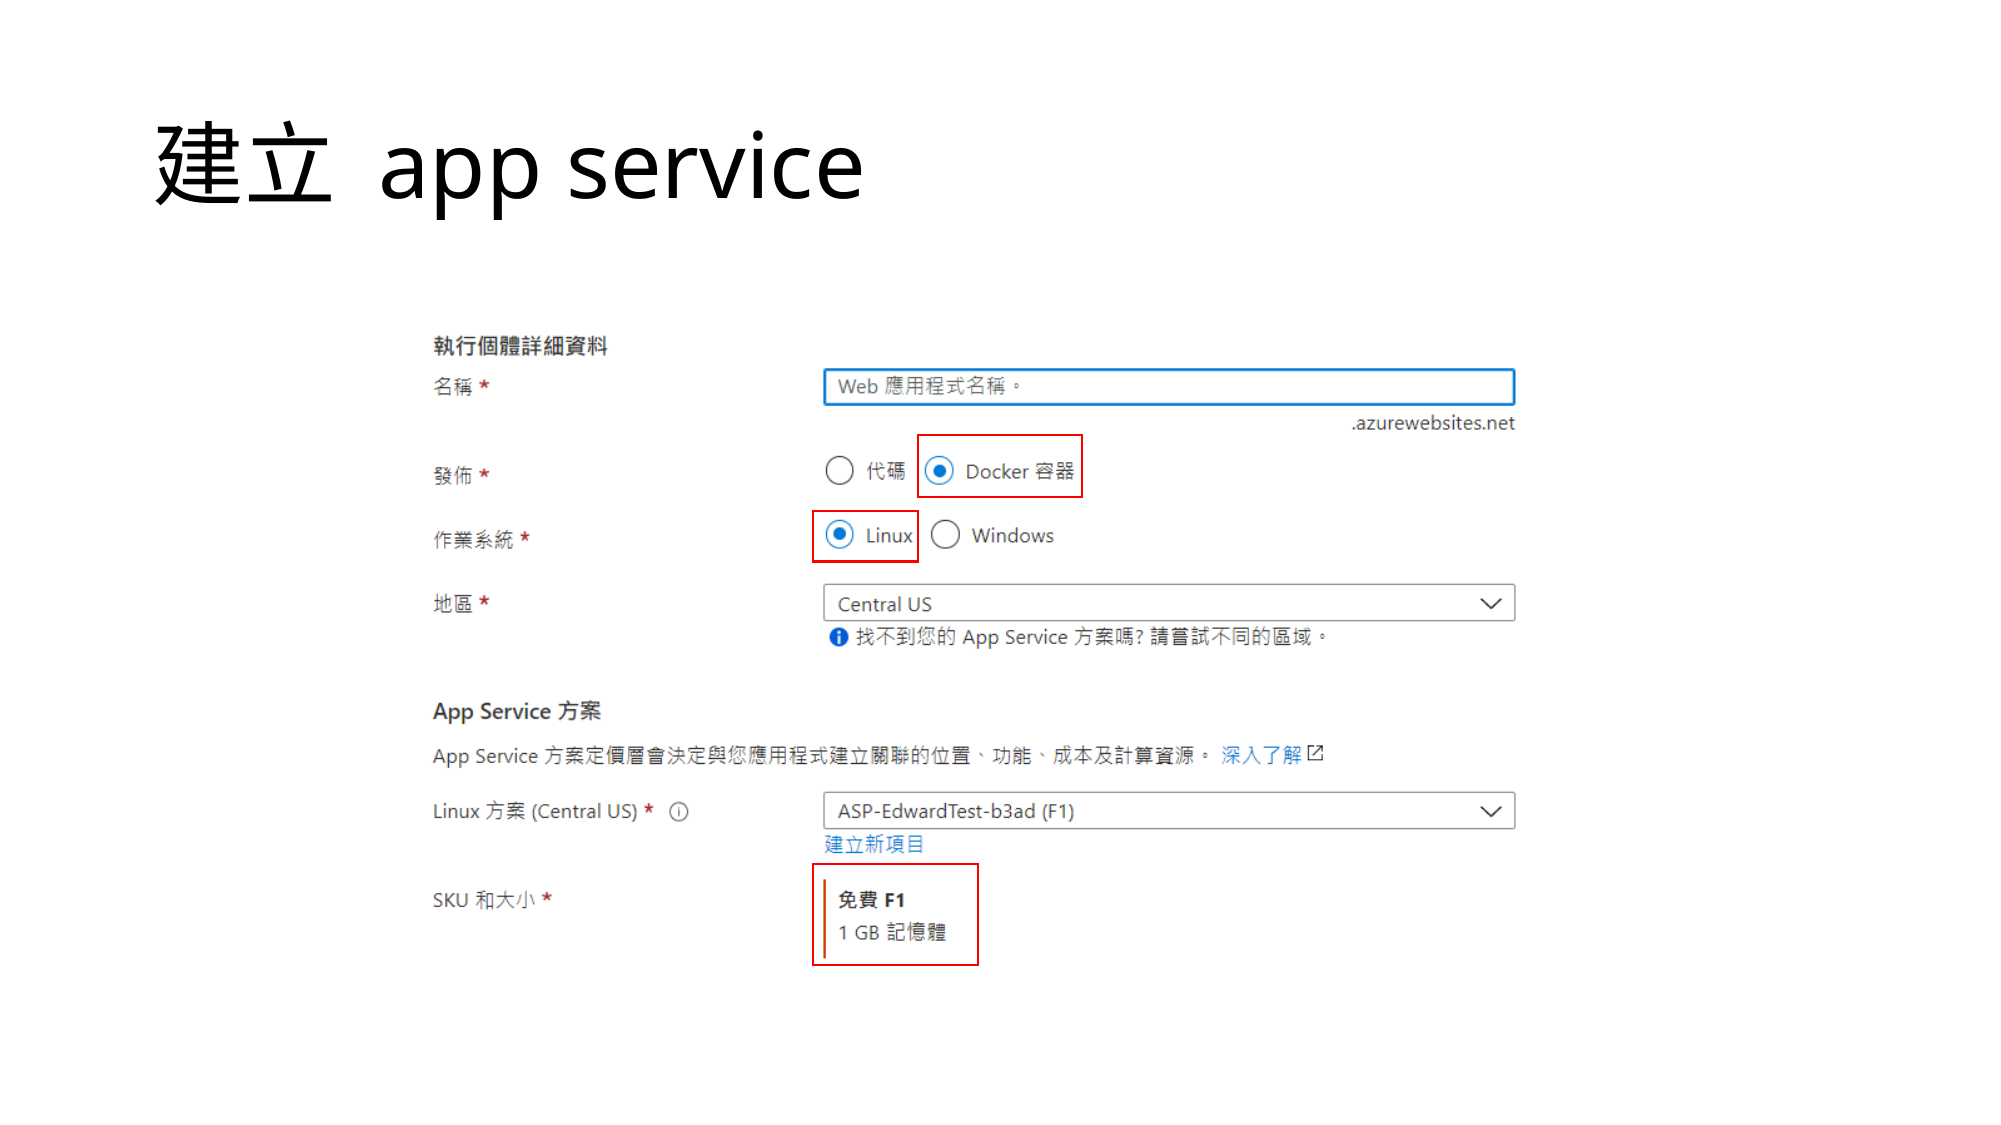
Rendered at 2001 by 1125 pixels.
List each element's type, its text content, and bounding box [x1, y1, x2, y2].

title 建立 app service [137, 59, 1863, 278]
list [413, 322, 1587, 991]
